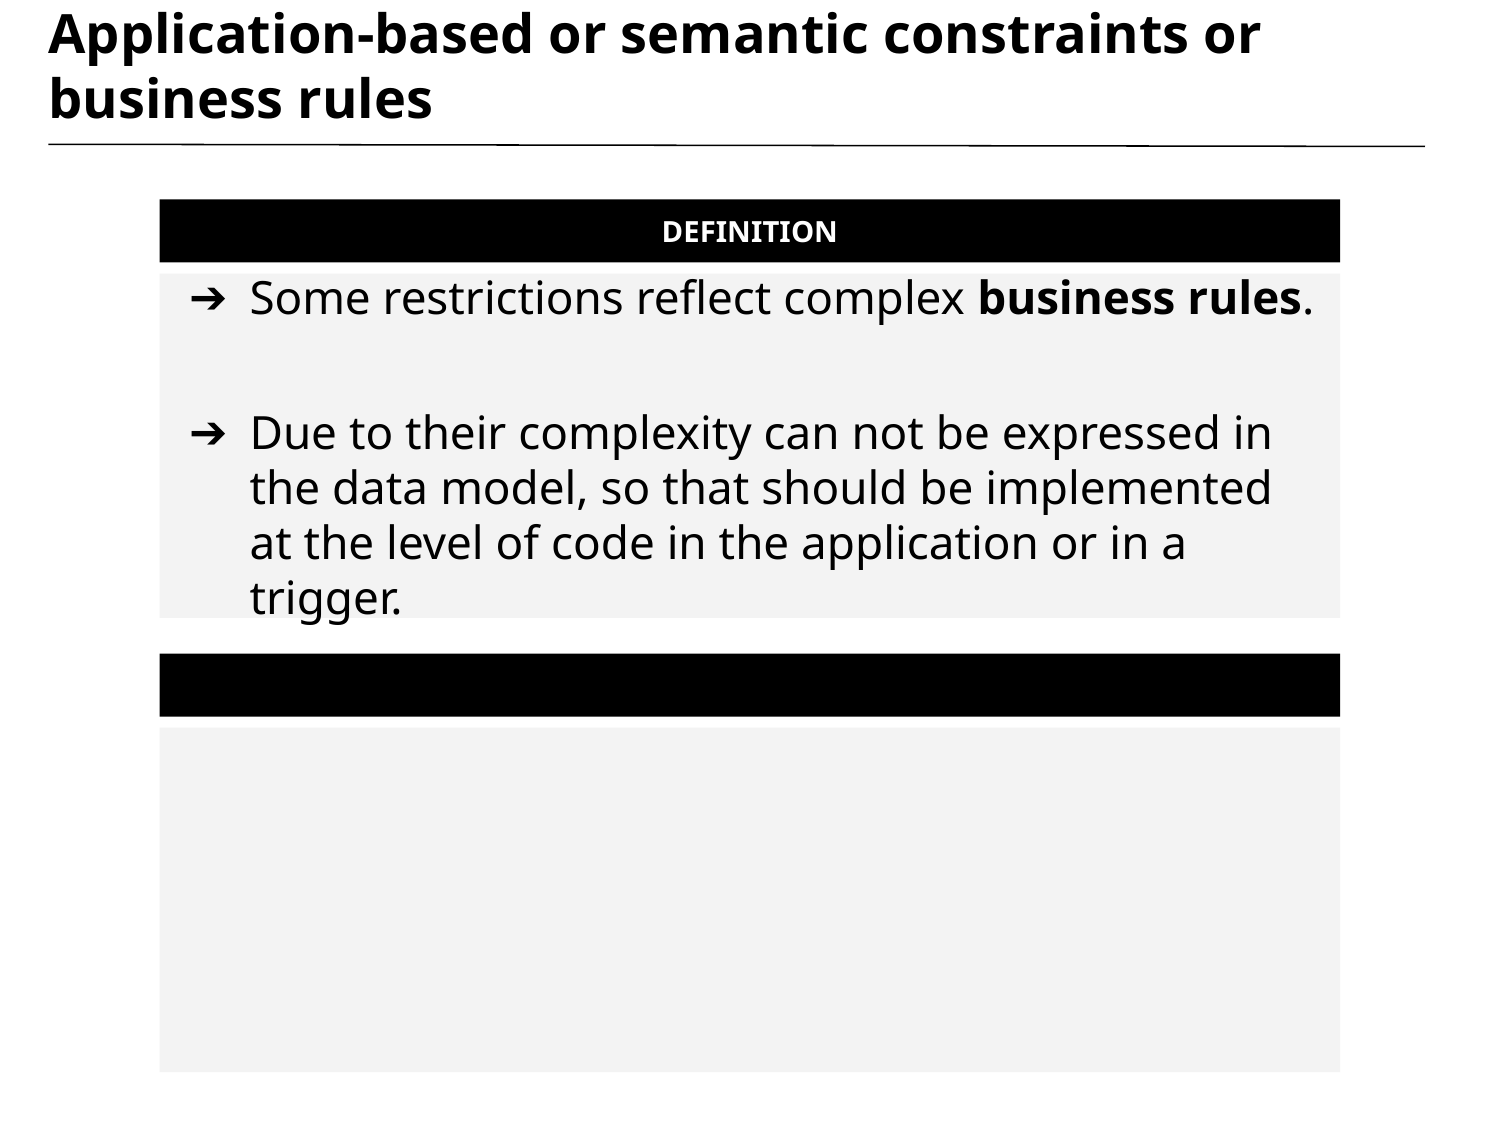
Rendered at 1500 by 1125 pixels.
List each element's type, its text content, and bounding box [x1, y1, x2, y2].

text_box [159, 653, 1341, 717]
text_box DEFINITION [159, 199, 1341, 263]
text_box [159, 727, 1341, 1073]
title Application-based or semantic constraints or business rules [33, 32, 1384, 145]
text_box Some restrictions reflect complex business rules. Due to their complexity can not be expressed in the data model, so that should be implemented at the level of code in the application or in a trigger. [159, 273, 1341, 618]
